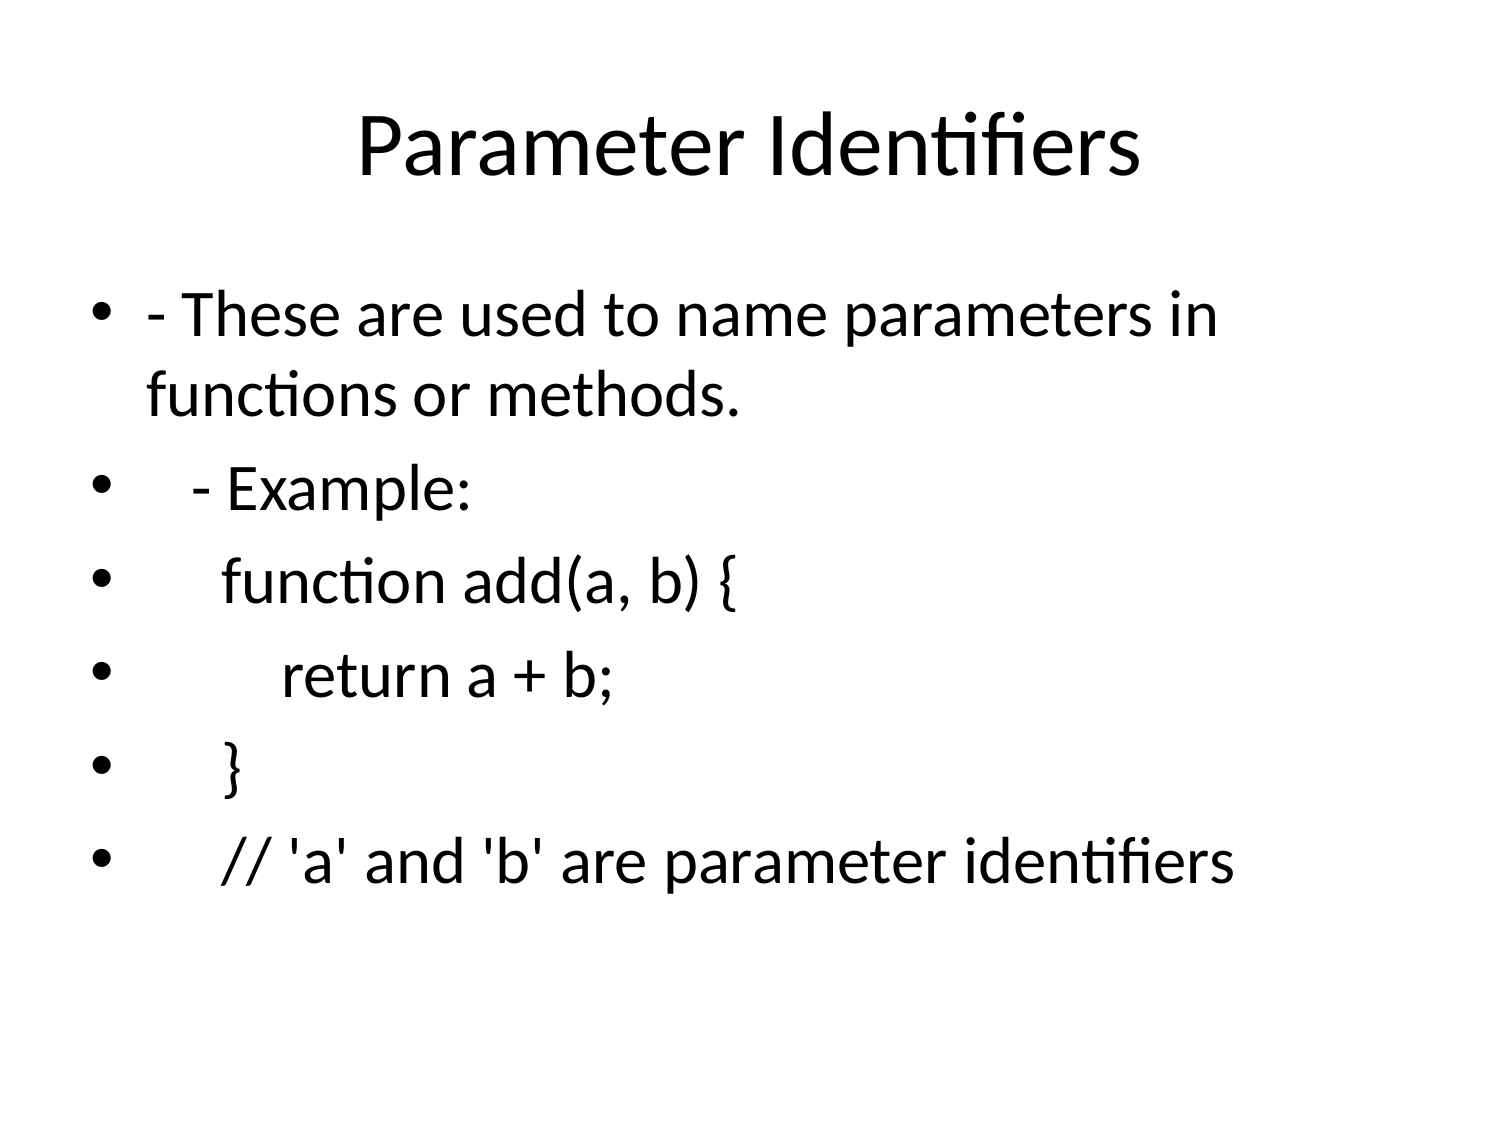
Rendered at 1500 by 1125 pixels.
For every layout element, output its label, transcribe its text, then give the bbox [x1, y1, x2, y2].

title Parameter Identifiers [75, 45, 1425, 233]
list - These are used to name parameters in functions or methods. - Example: function add(a, b) { return a + b; } // 'a' and 'b' are parameter identifiers [75, 262, 1425, 1005]
